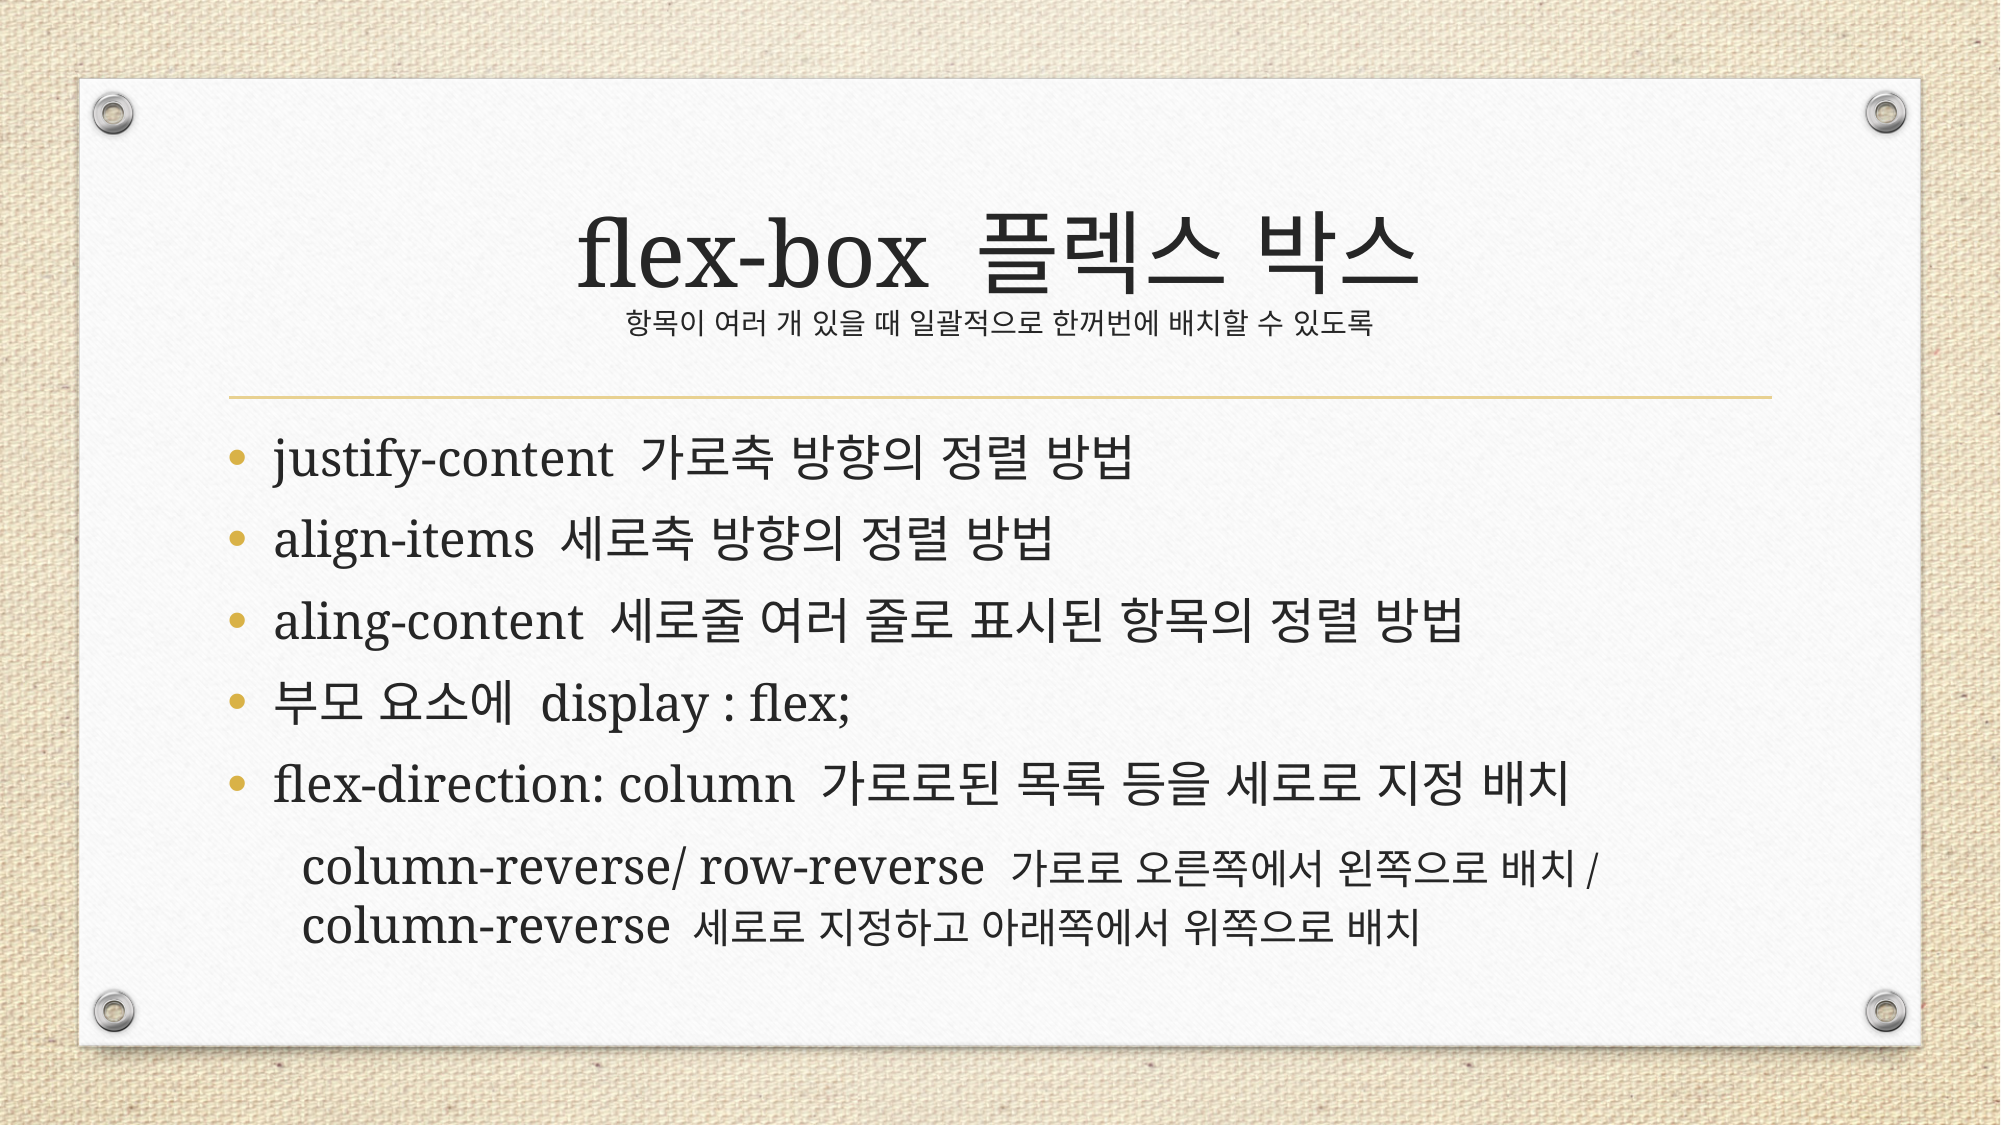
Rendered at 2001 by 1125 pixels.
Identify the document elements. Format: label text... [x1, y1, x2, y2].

list justify-content 가로축 방향의 정렬 방법 align-items 세로축 방향의 정렬 방법 aling-content 세로줄 여러 줄로 표시된 항목의 정렬 방법 부모 요소에 display : flex; flex-direction: column 가로로된 목록 등을 세로로 지정 배치 column-reverse/ row-reverse 가로로 오른쪽에서 왼쪽으로 배치/ column-reverse 세로로 지정하고 아래쪽에서 위쪽으로 배치 [212, 419, 1788, 964]
title flex-box 플렉스 박스 항목이 여러 개 있을 때 일괄적으로 한꺼번에 배치할 수 있도록 [212, 161, 1788, 375]
picture [0, 0, 2001, 1125]
